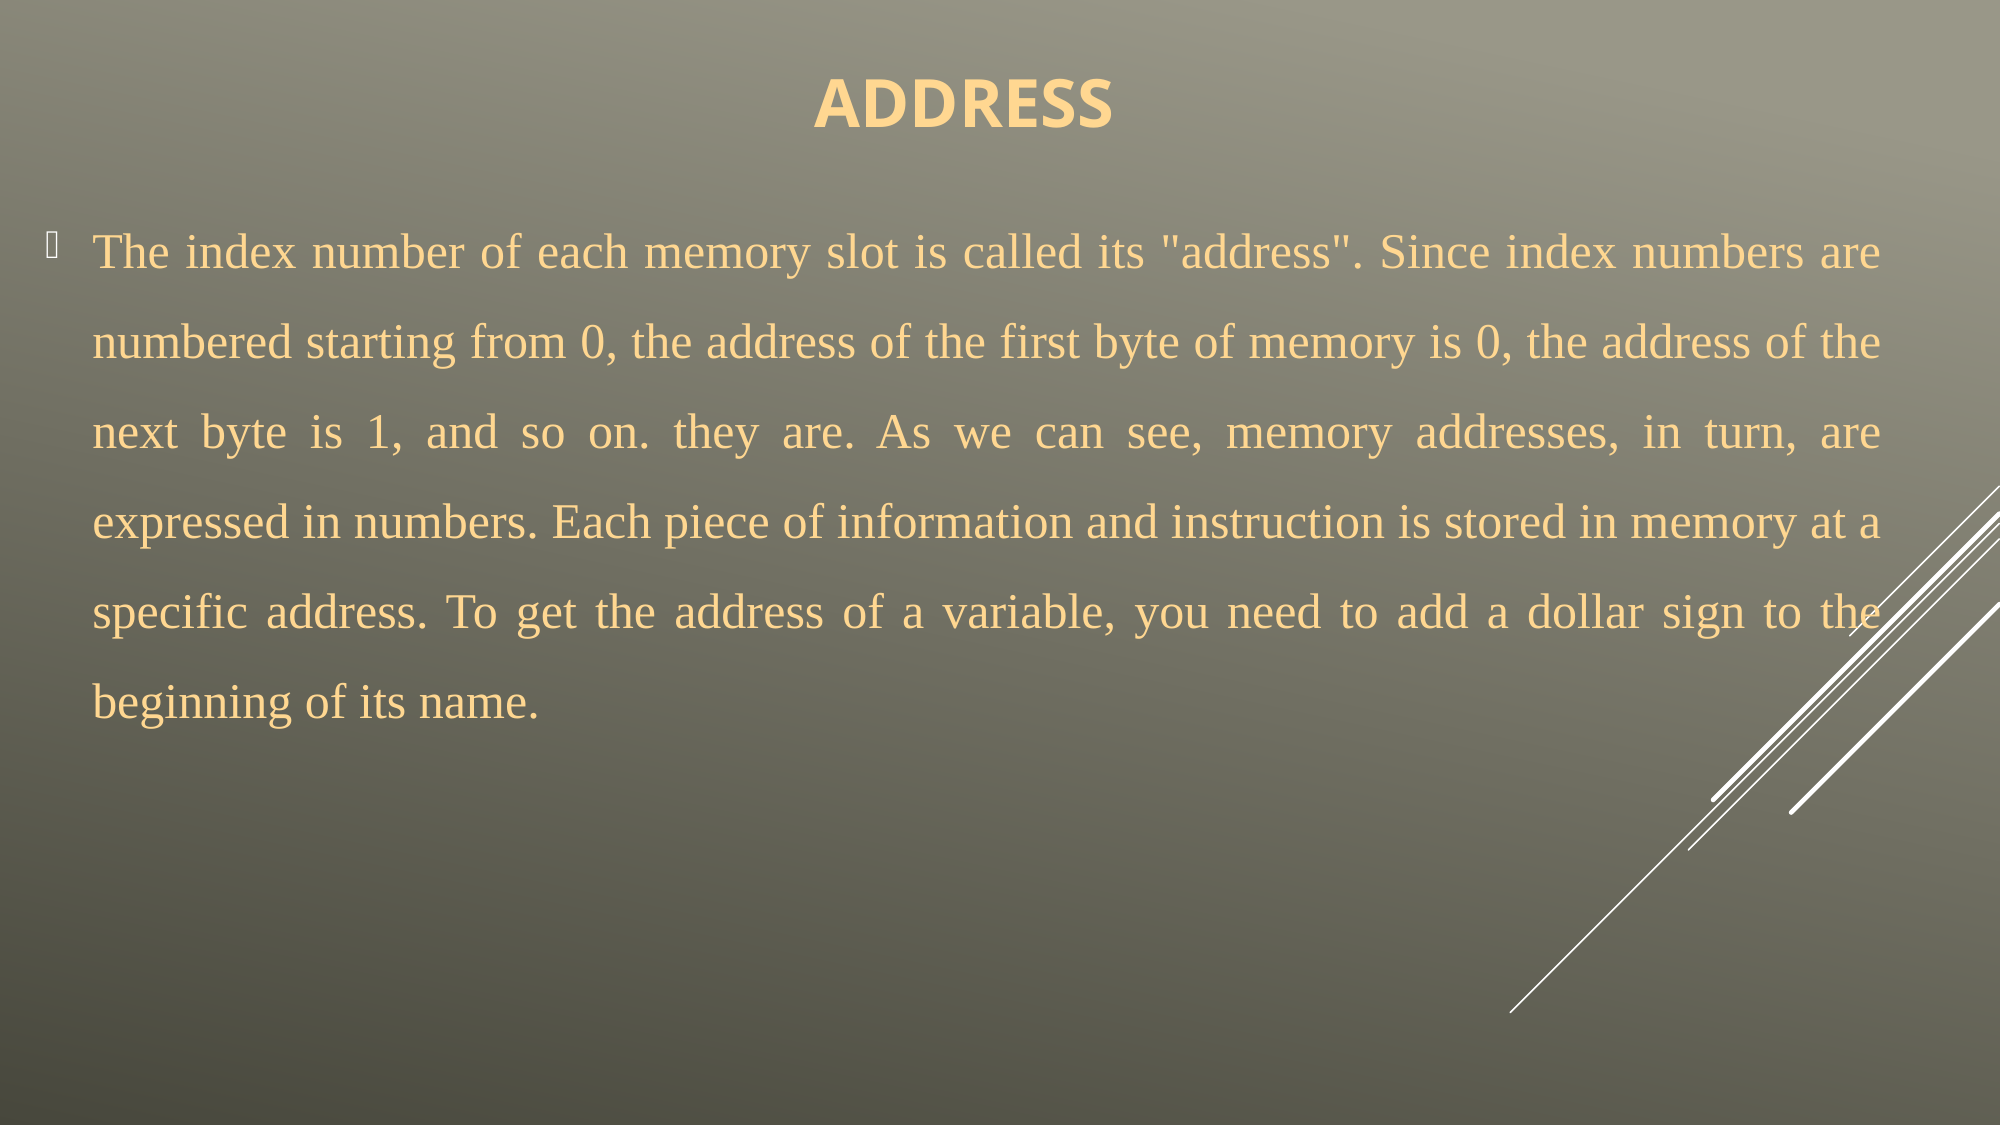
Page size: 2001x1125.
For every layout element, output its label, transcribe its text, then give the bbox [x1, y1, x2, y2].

list The index number of each memory slot is called its "address". Since index numbers are numbered starting from 0, the address of the first byte of memory is 0, the address of the next byte is 1, and so on. they are. As we can see, memory addresses, in turn, are expressed in numbers. Each piece of information and instruction is stored in memory at a specific address. To get the address of a variable, you need to add a dollar sign to the beginning of its name. [30, 181, 1899, 977]
title Address [264, 53, 1665, 149]
